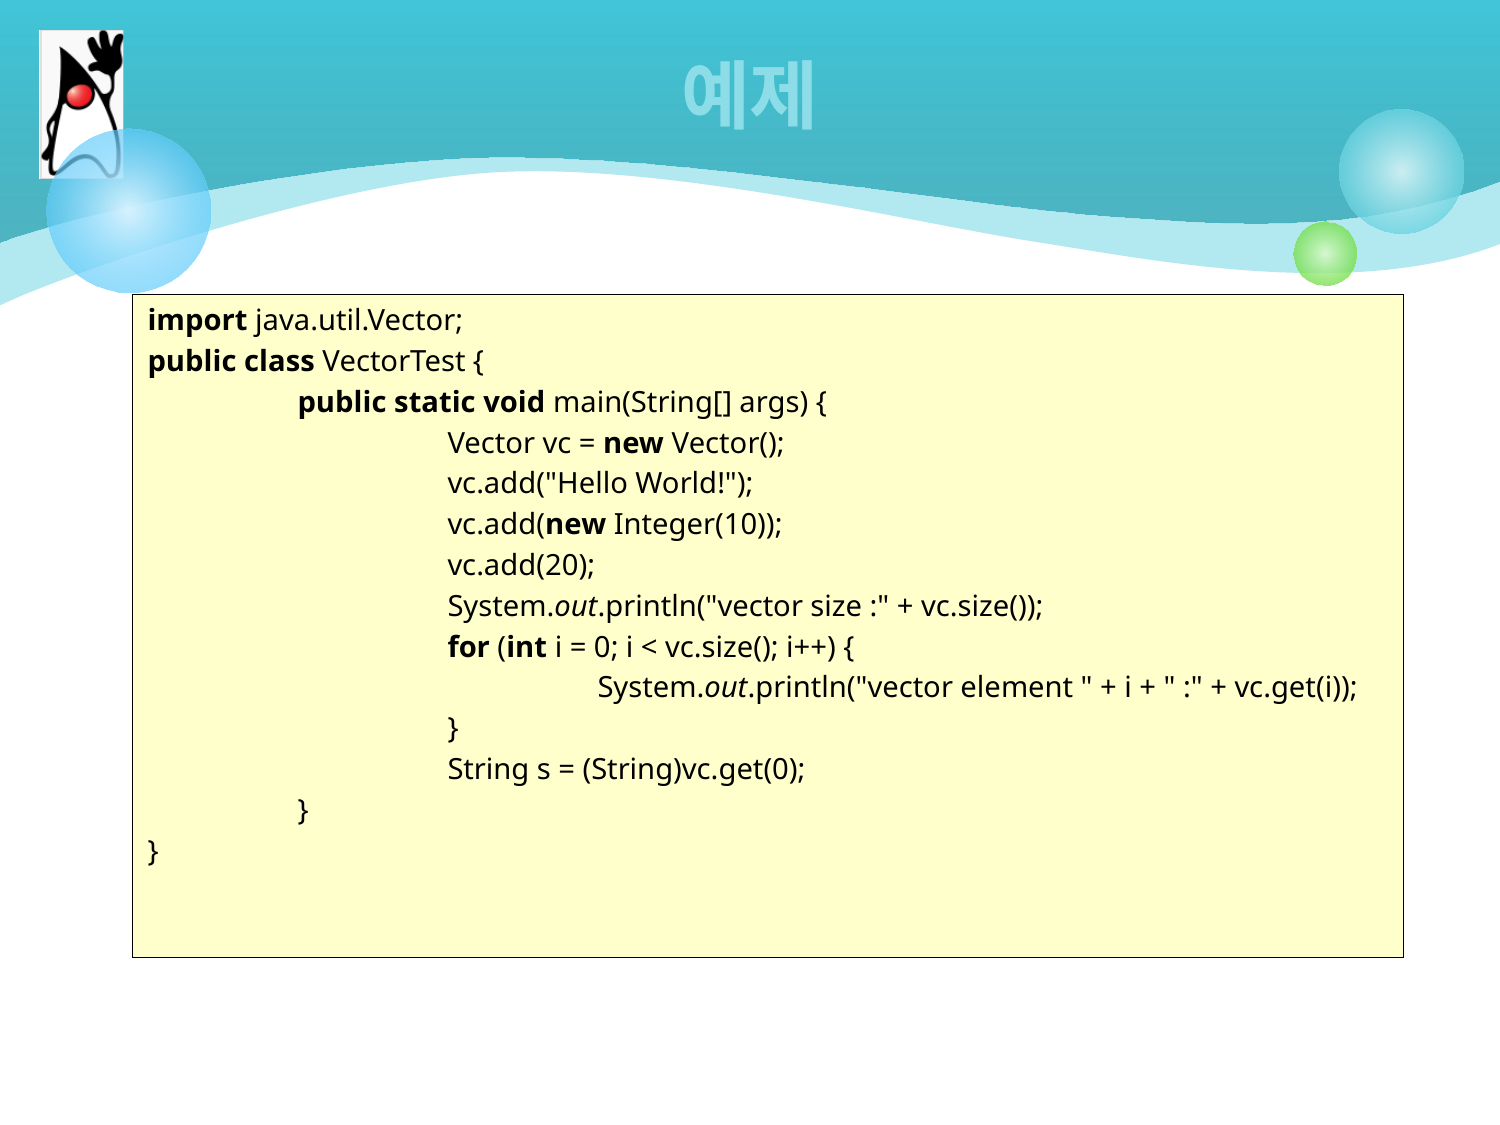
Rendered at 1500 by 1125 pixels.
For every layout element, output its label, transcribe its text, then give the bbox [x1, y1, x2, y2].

picture [39, 30, 75, 179]
title 예제 [75, 0, 1425, 188]
text_box import java.util.Vector; public class VectorTest { public static void main(String[] args) { Vector vc = new Vector(); vc.add("Hello World!"); vc.add(new Integer(10)); vc.add(20); System.out.println("vector size :" + vc.size()); for (int i = 0; i < vc.size(); i++) { System.out.println("vector element " + i + " :" + vc.get(i)); } String s = (String)vc.get(0); } } [132, 294, 1404, 958]
